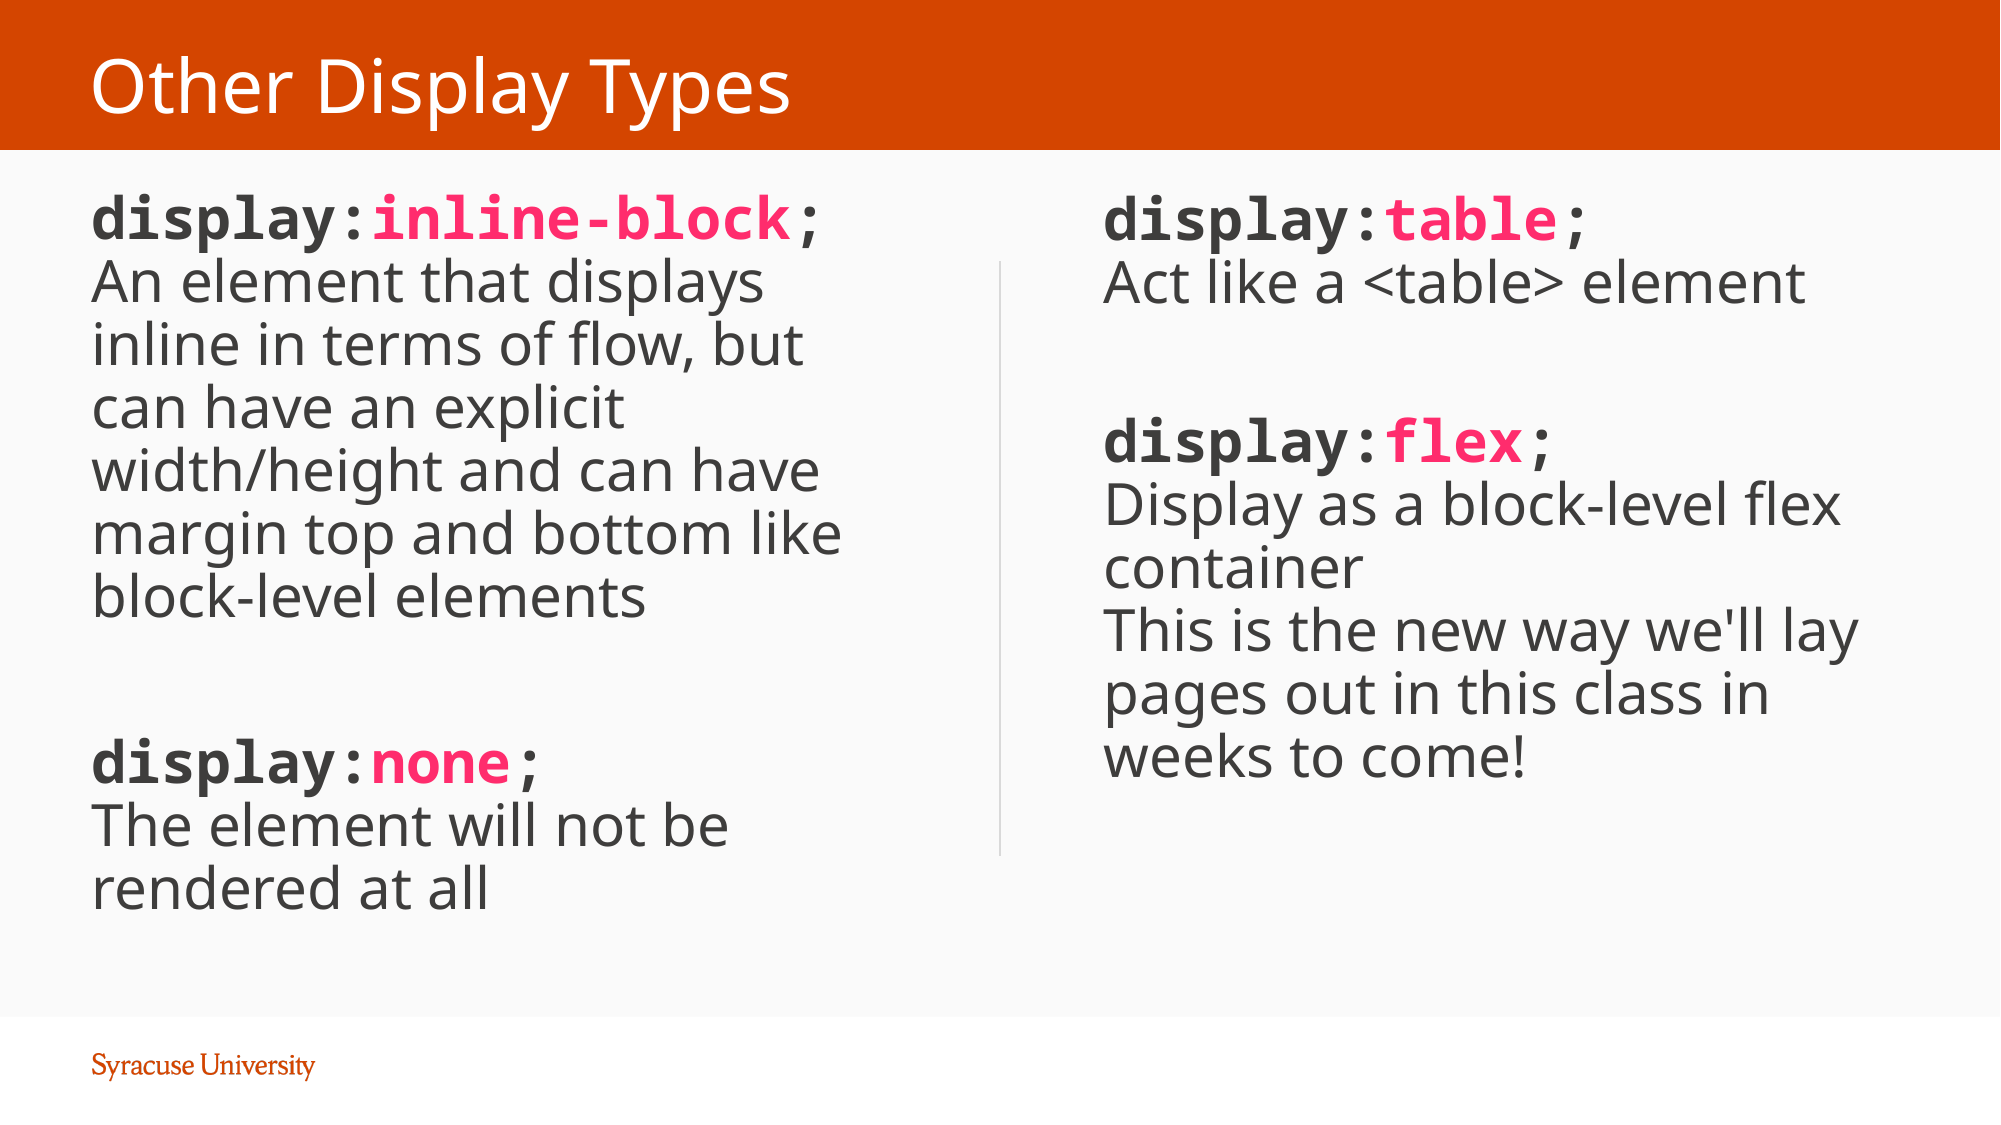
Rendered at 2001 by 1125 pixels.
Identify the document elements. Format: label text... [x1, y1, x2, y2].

title Other Display Types [75, 41, 1925, 146]
list display:inline-block; An element that displays inline in terms of flow, but can have an explicit width/height and can have margin top and bottom like block-level elements display:none; The element will not be rendered at all [76, 181, 913, 990]
list display:table; Act like a <table> element display:flex; Display as a block-level flex container This is the new way we'll lay pages out in this class in weeks to come! [1089, 182, 1925, 990]
picture [91, 1052, 316, 1082]
